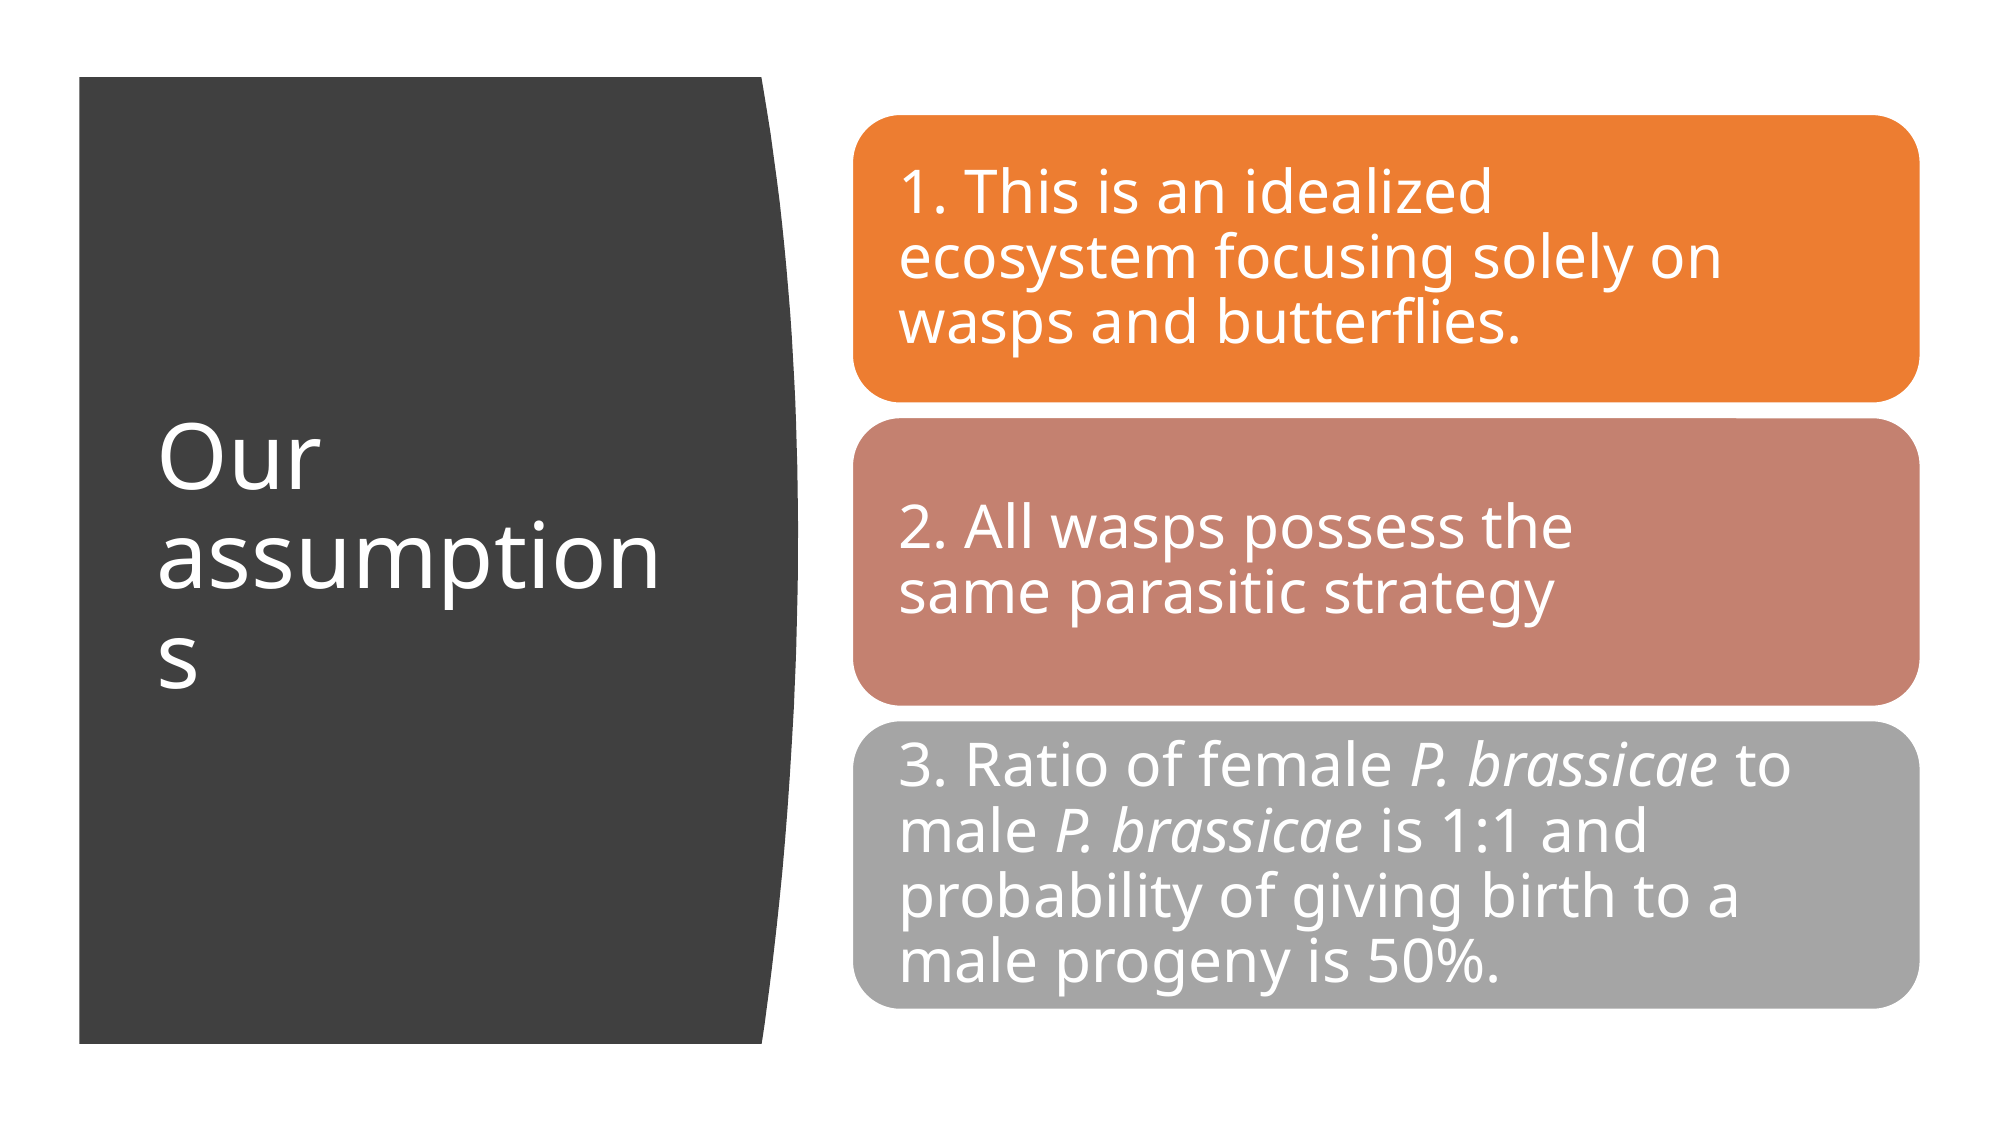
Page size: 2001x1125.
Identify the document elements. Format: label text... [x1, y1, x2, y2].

text_box [78, 76, 800, 1045]
title Our assumptions [141, 166, 702, 953]
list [852, 79, 1921, 1045]
